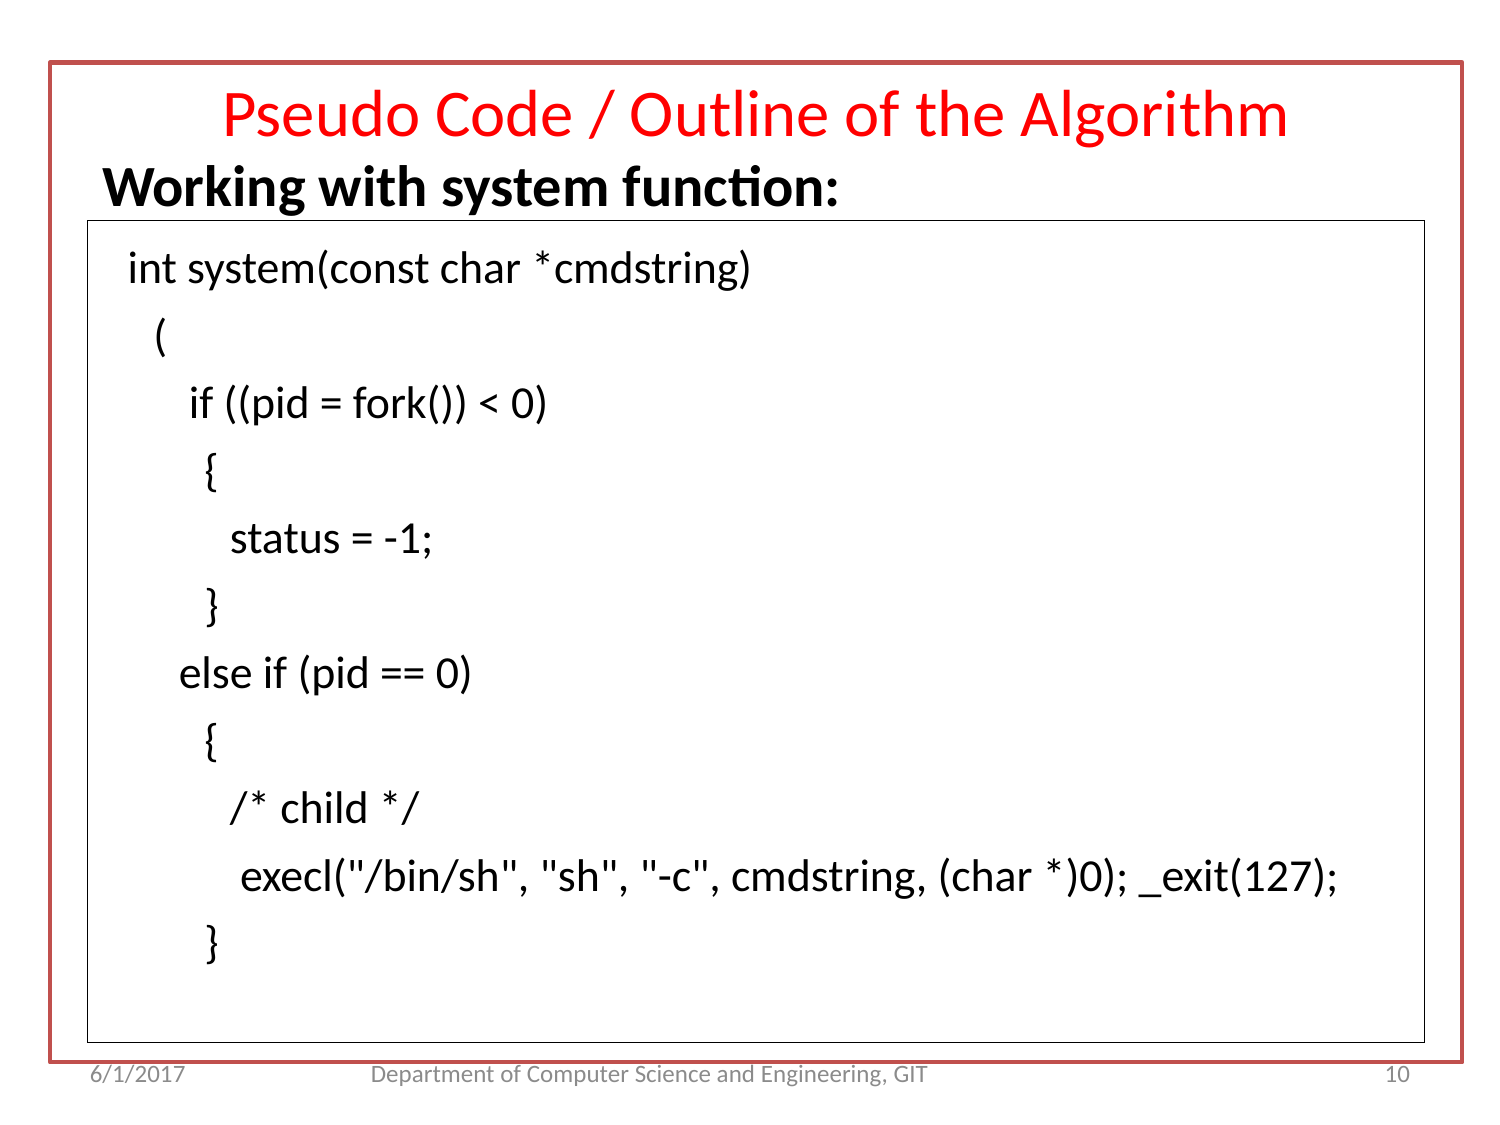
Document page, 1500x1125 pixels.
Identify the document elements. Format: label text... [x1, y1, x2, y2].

text_box int system(const char *cmdstring) ( if ((pid = fork()) < 0) { status = -1; } else if (pid == 0) { /* child */ execl("/bin/sh", "sh", "-c", cmdstring, (char *)0); _exit(127); } [87, 220, 1425, 1043]
text_box 6/1/2017 [74, 1042, 425, 1103]
text_box Pseudo Code / Outline of the Algorithm [50, 62, 1463, 1063]
text_box Working with system function: [87, 140, 988, 220]
text_box <number> [1074, 1043, 1425, 1103]
text_box Department of Computer Science and Engineering, GIT [425, 1043, 988, 1103]
